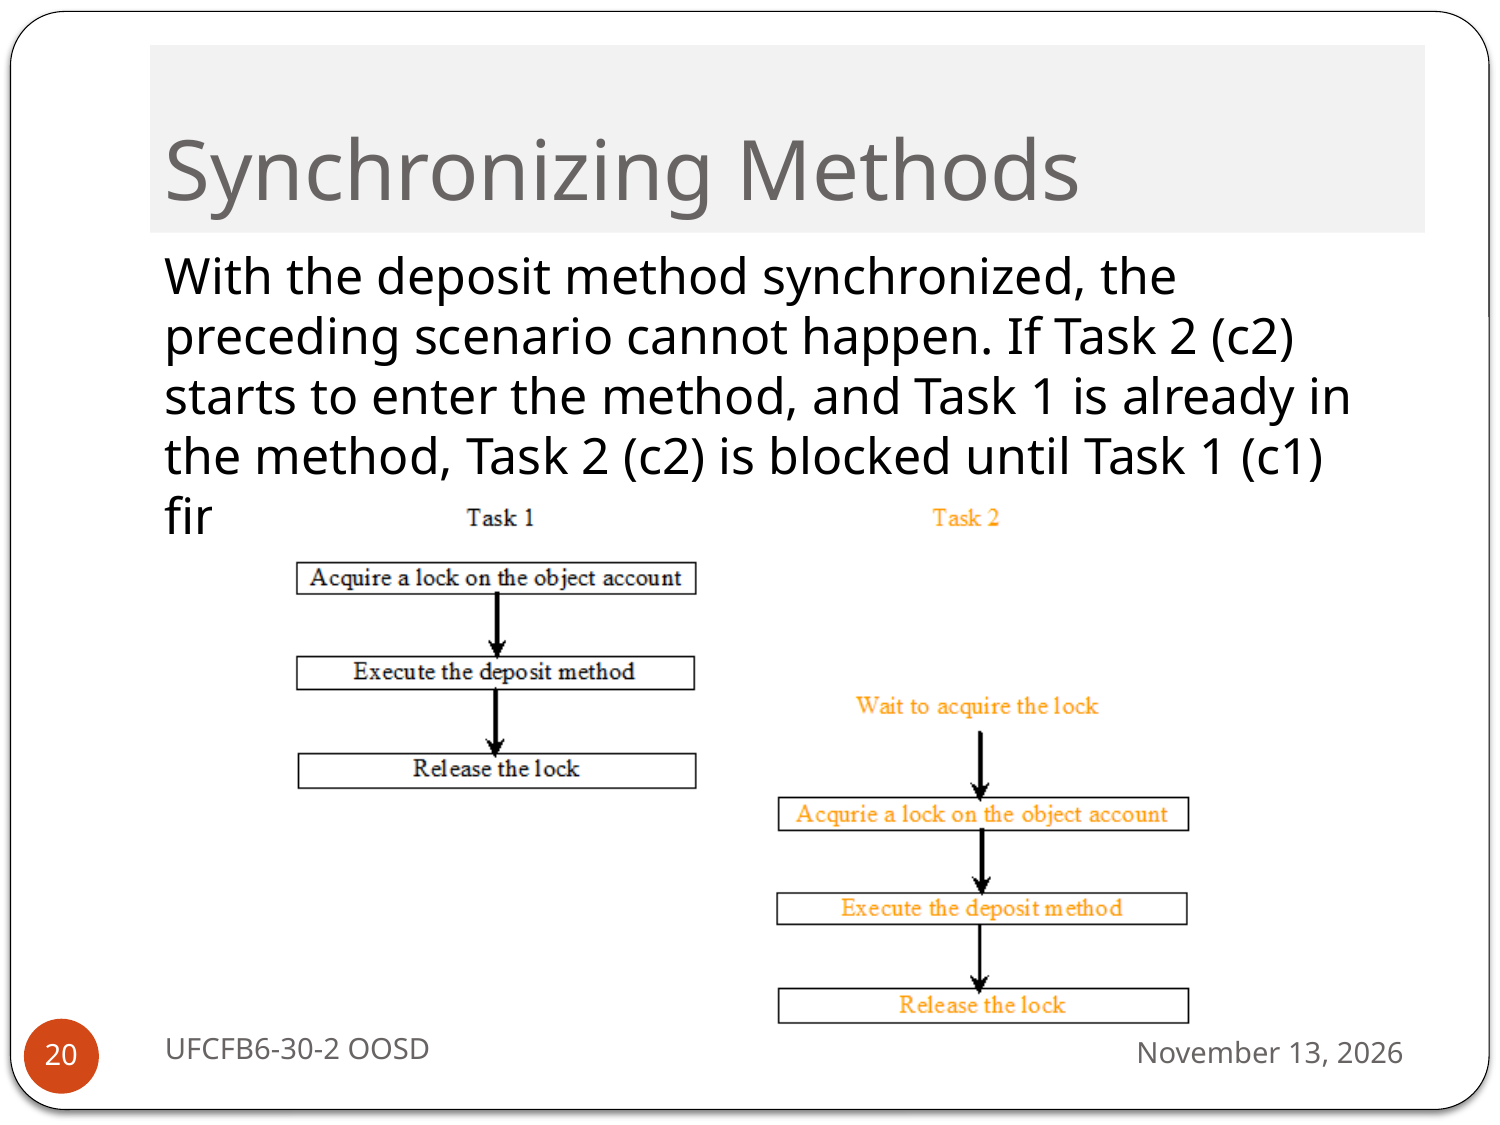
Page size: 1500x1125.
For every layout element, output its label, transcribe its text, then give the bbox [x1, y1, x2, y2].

list With the deposit method synchronized, the preceding scenario cannot happen. If Task 2 (c2) starts to enter the method, and Task 1 is already in the method, Task 2 (c2) is blocked until Task 1 (c1) finishes the method. [150, 237, 1425, 525]
footer UFCFB6-30-2 OOSD [150, 1012, 800, 1088]
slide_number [1012, 1015, 1419, 1094]
title Synchronizing Methods [150, 45, 1425, 233]
picture [212, 487, 1213, 1035]
slide_number 20 [23, 1018, 99, 1094]
